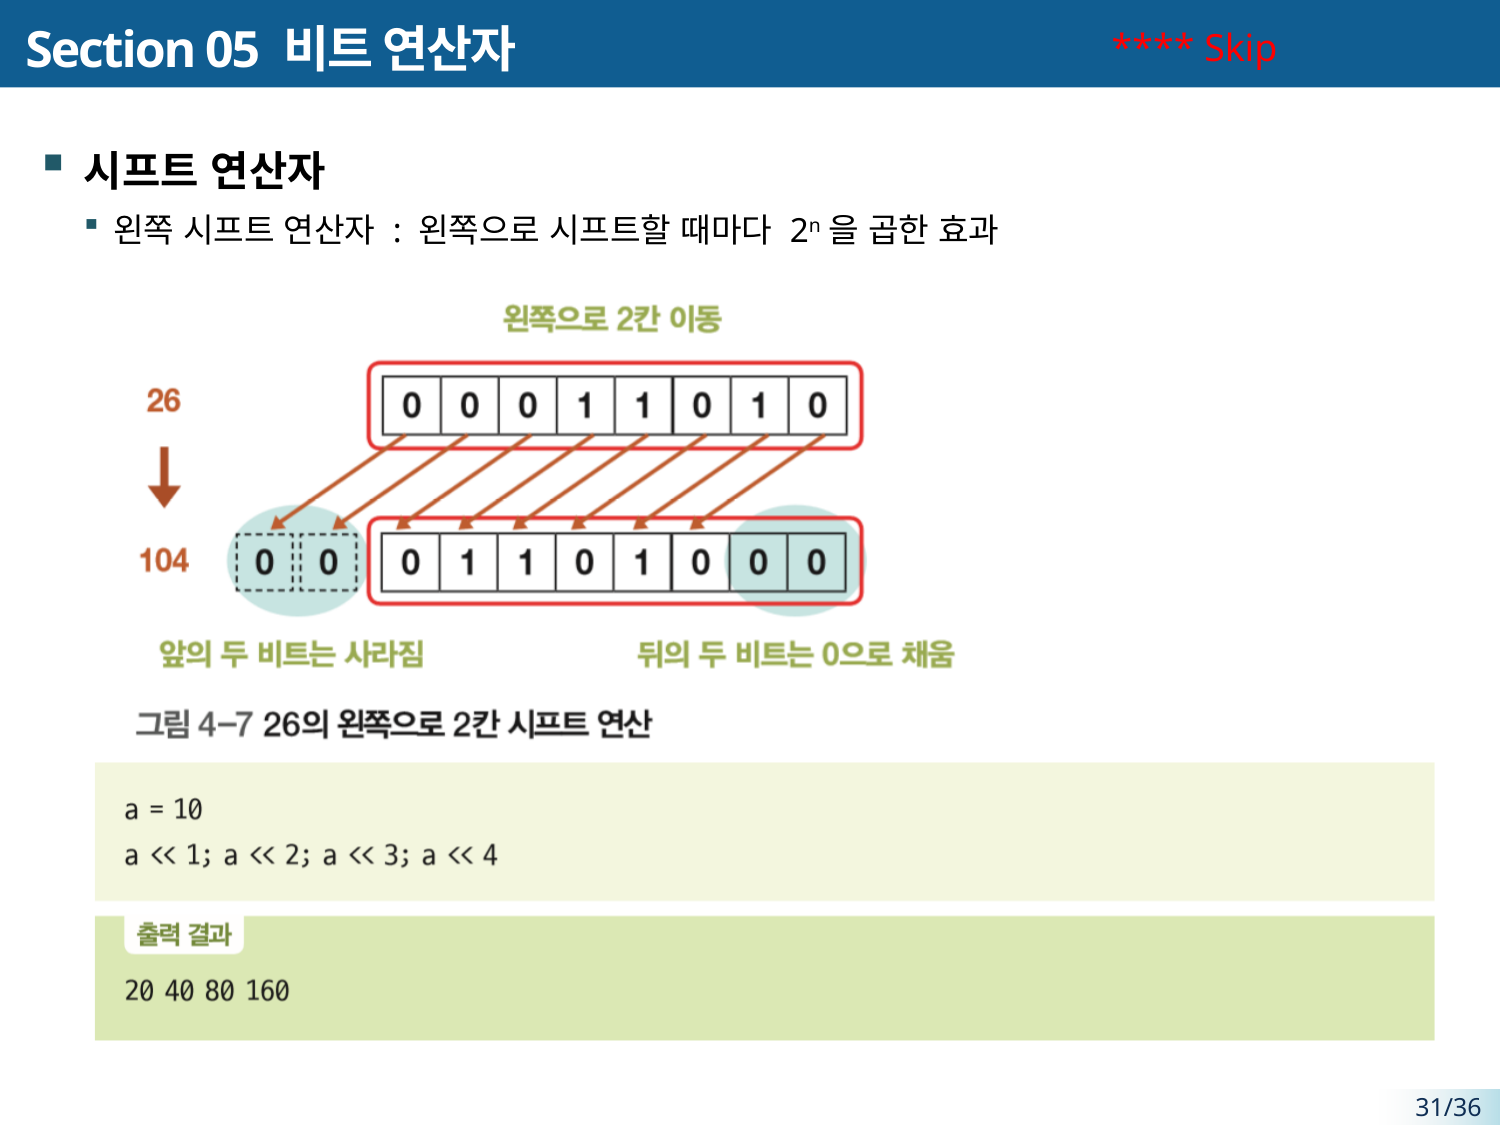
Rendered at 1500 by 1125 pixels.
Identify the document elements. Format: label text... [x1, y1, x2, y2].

picture [86, 252, 1445, 1046]
title Section 05 비트 연산자 [10, 8, 1288, 87]
list 시프트 연산자 왼쪽 시프트 연산자 : 왼쪽으로 시프트할 때마다 2n을 곱한 효과 [10, 126, 1481, 1057]
text_box **** Skip [1096, 17, 1391, 77]
